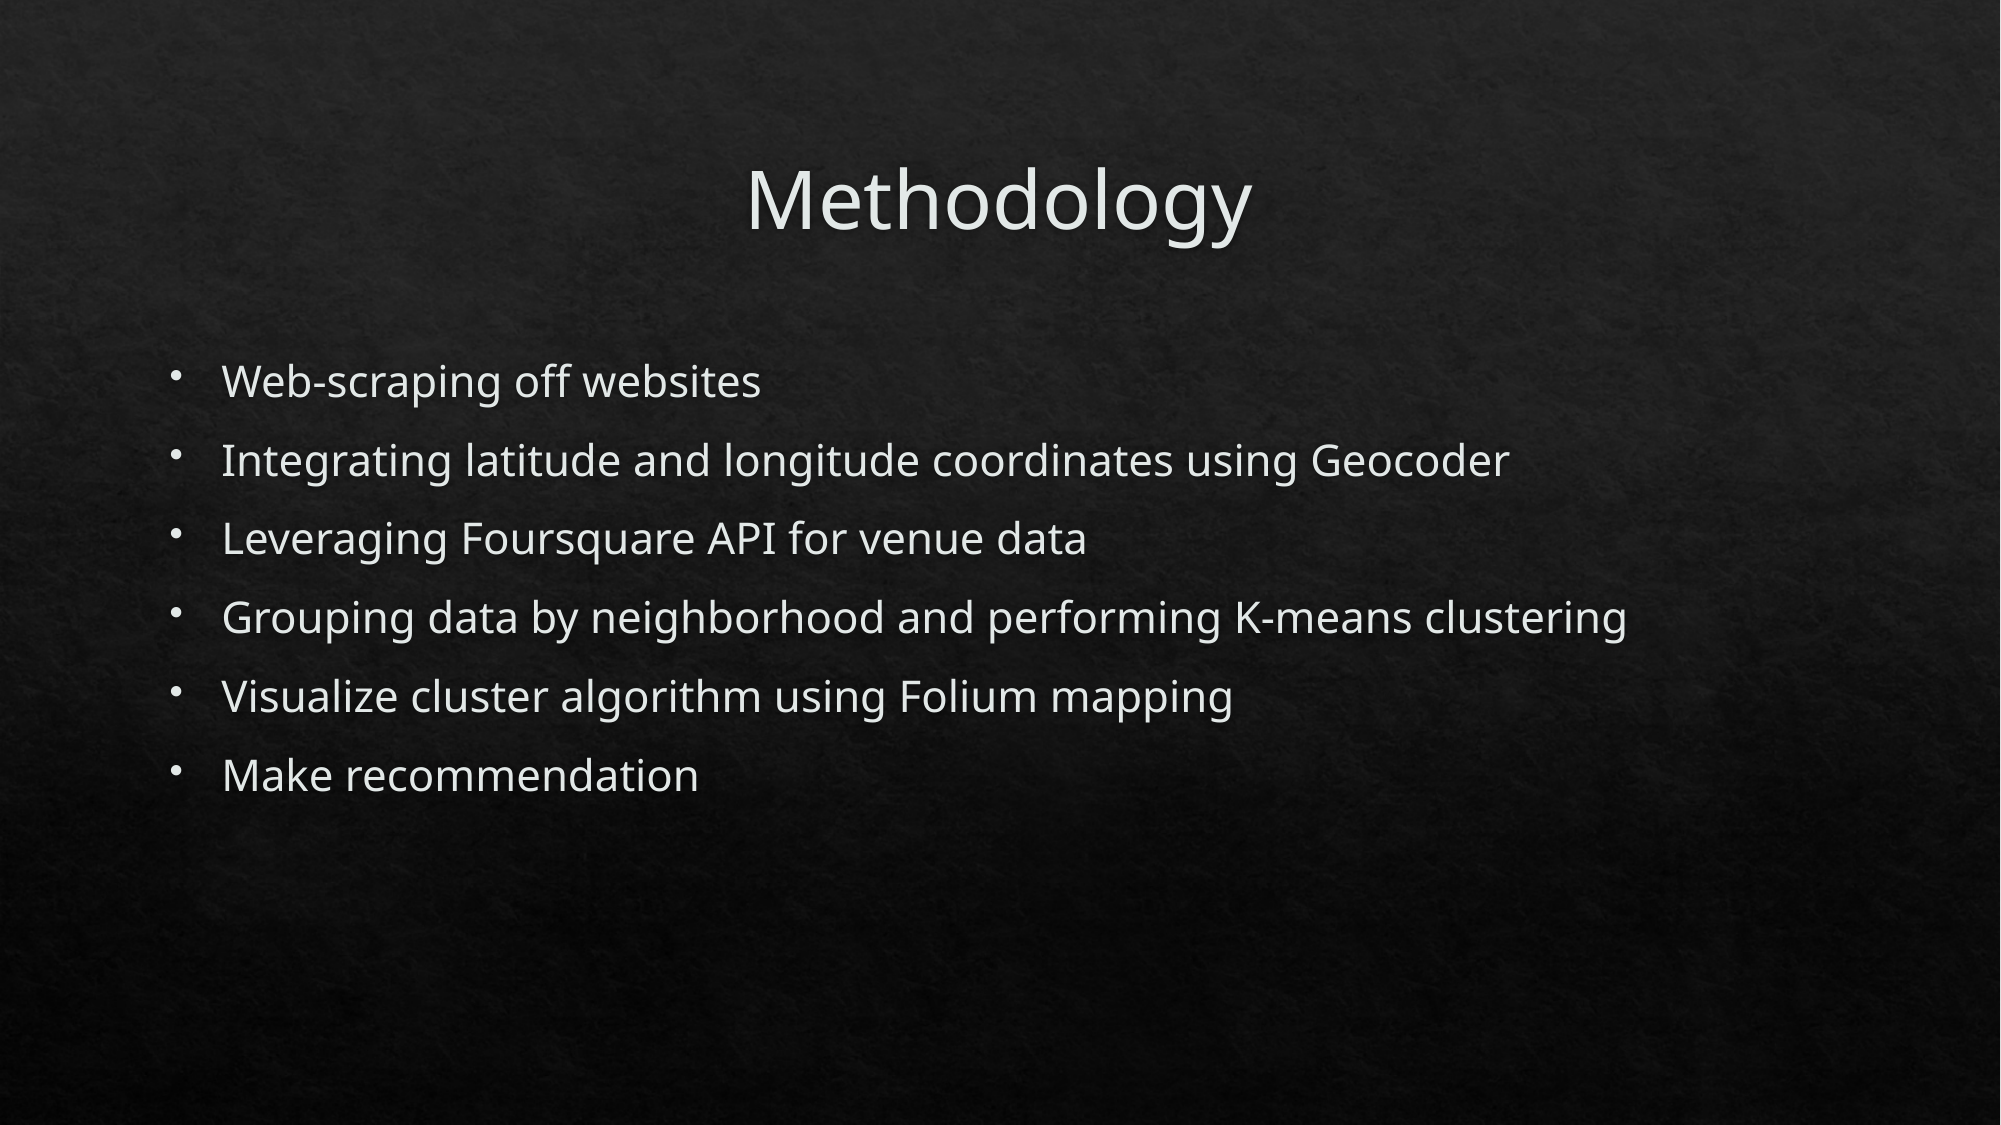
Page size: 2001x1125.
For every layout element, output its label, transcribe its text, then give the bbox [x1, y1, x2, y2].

title Methodology [149, 99, 1849, 307]
list Web-scraping off websites Integrating latitude and longitude coordinates using Geocoder Leveraging Foursquare API for venue data Grouping data by neighborhood and performing K-means clustering Visualize cluster algorithm using Folium mapping Make recommendation [149, 340, 1849, 950]
